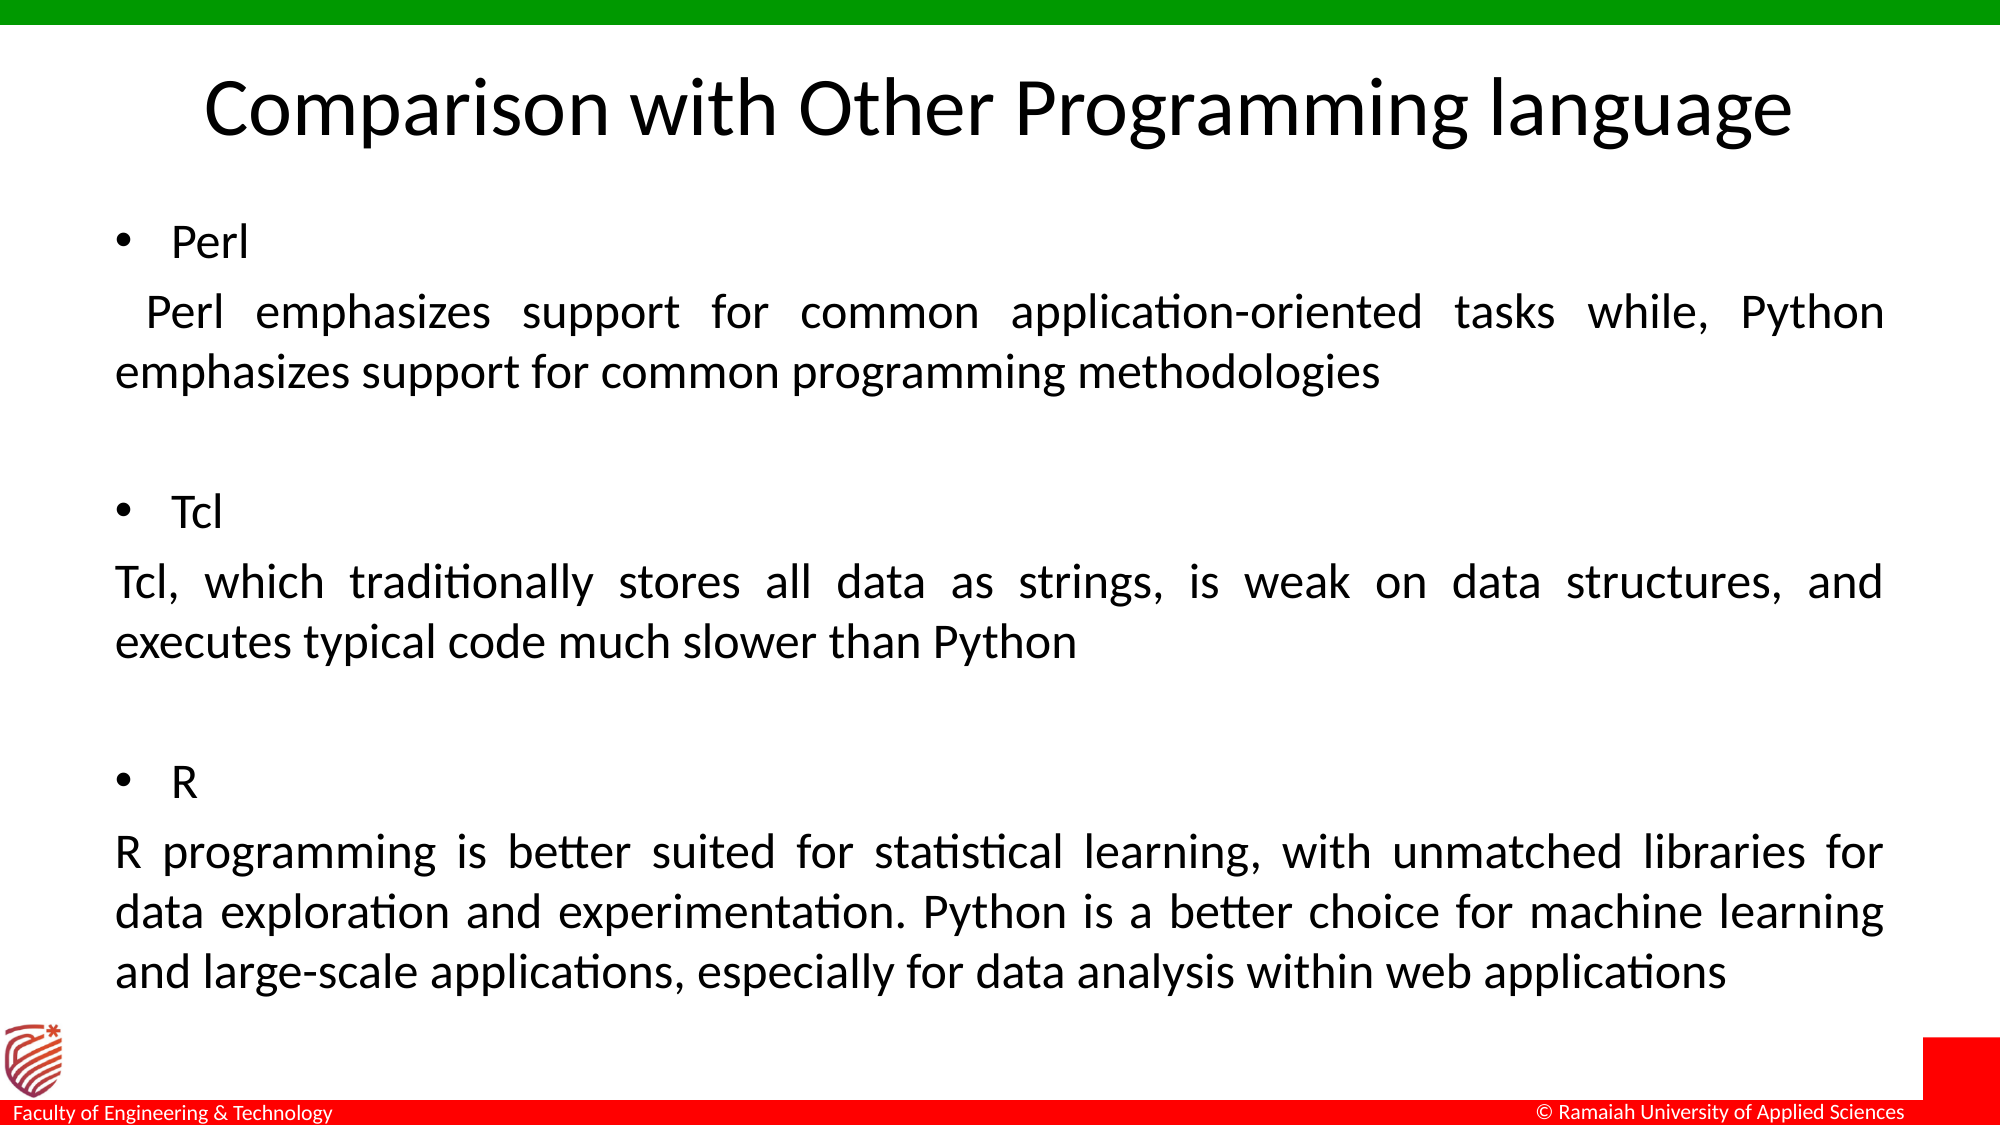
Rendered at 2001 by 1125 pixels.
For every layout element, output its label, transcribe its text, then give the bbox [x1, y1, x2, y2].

title Comparison with Other Programming language [99, 45, 1900, 201]
picture [0, 1013, 69, 1100]
list Perl Perl emphasizes support for common application-oriented tasks while, Python emphasizes support for common programming methodologies Tcl Tcl, which traditionally stores all data as strings, is weak on data structures, and executes typical code much slower than Python R R programming is better suited for statistical learning, with unmatched libraries for data exploration and experimentation. Python is a better choice for machine learning and large-scale applications, especially for data analysis within web applications [99, 201, 1900, 1005]
